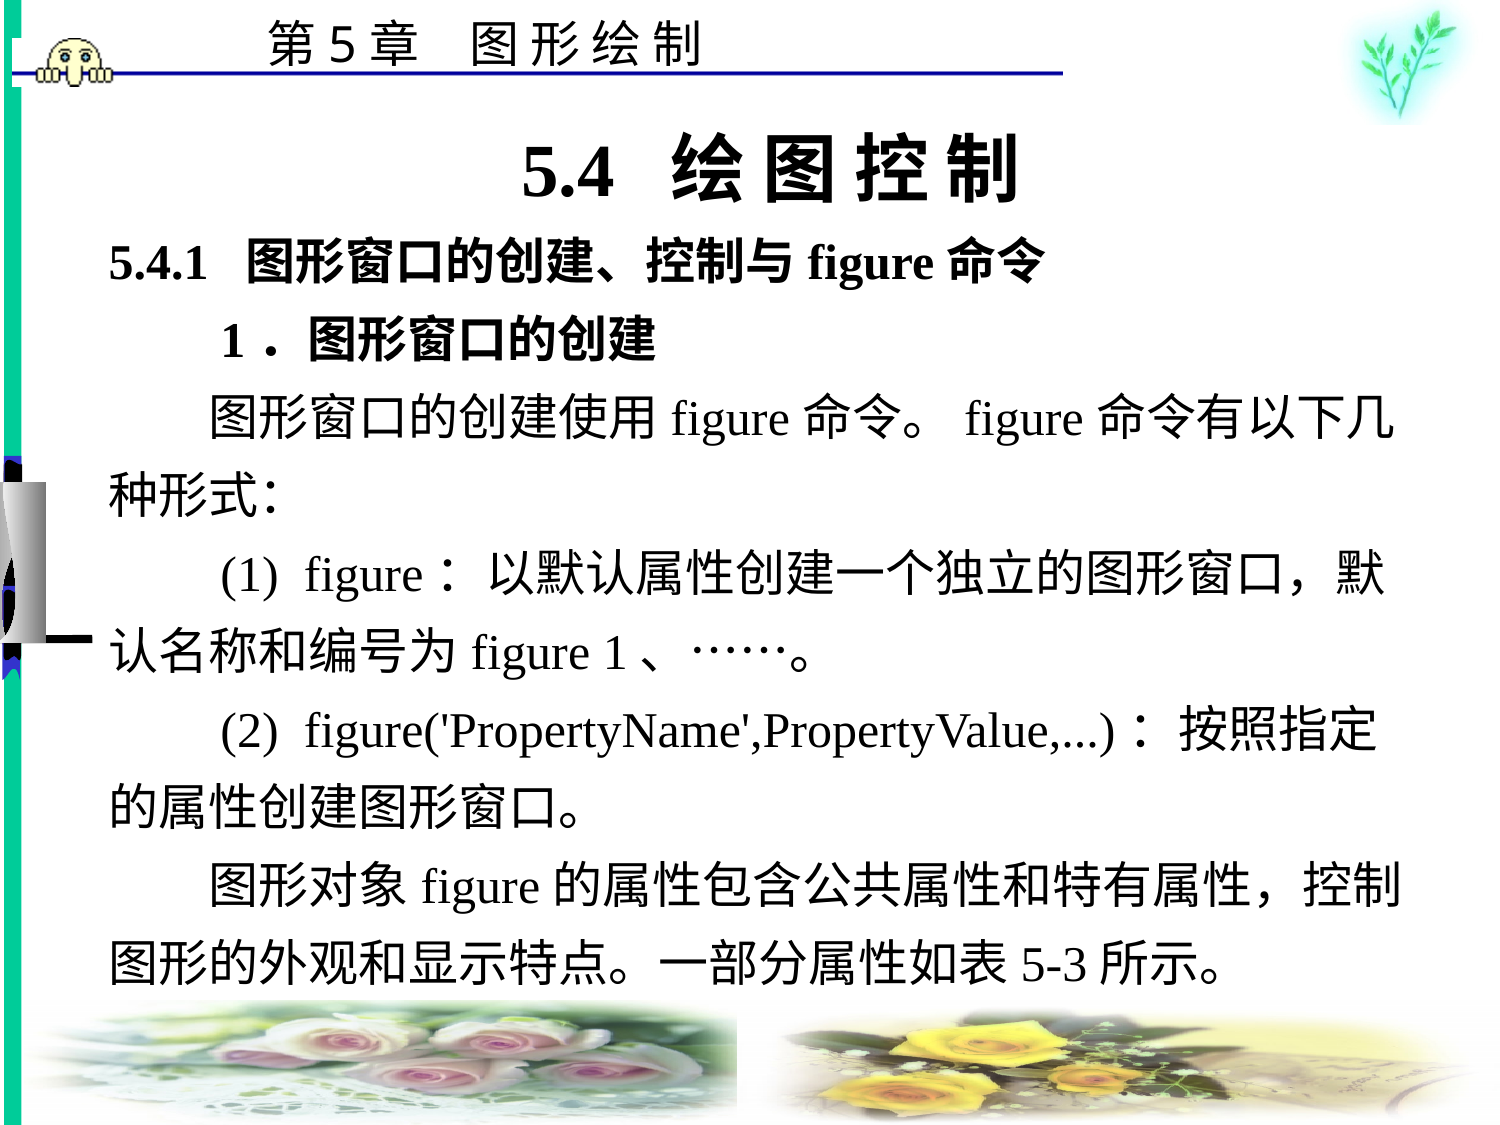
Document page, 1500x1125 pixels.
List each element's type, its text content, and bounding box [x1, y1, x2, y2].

picture [1312, 0, 1500, 125]
picture [277, 45, 289, 50]
picture [293, 38, 306, 42]
picture [12, 38, 1063, 87]
picture [24, 1000, 1500, 1125]
picture [477, 38, 511, 61]
title 5.4 绘 图 控 制 5.4.1 图形窗口的创建、控制与figure命令 1．图形窗口的创建 图形窗口的创建使用figure命令。figure命令有以下几种形式： (1) figure：以默认属性创建一个独立的图形窗口，默认名称和编号为figure 1、……。 (2) figure('PropertyName',PropertyValue,...)：按照指定的属性创建图形窗口。 图形对象figure的属性包含公共属性和特有属性，控制图形的外观和显示特点。一部分属性如表5-3所示。 [93, 87, 1426, 1013]
